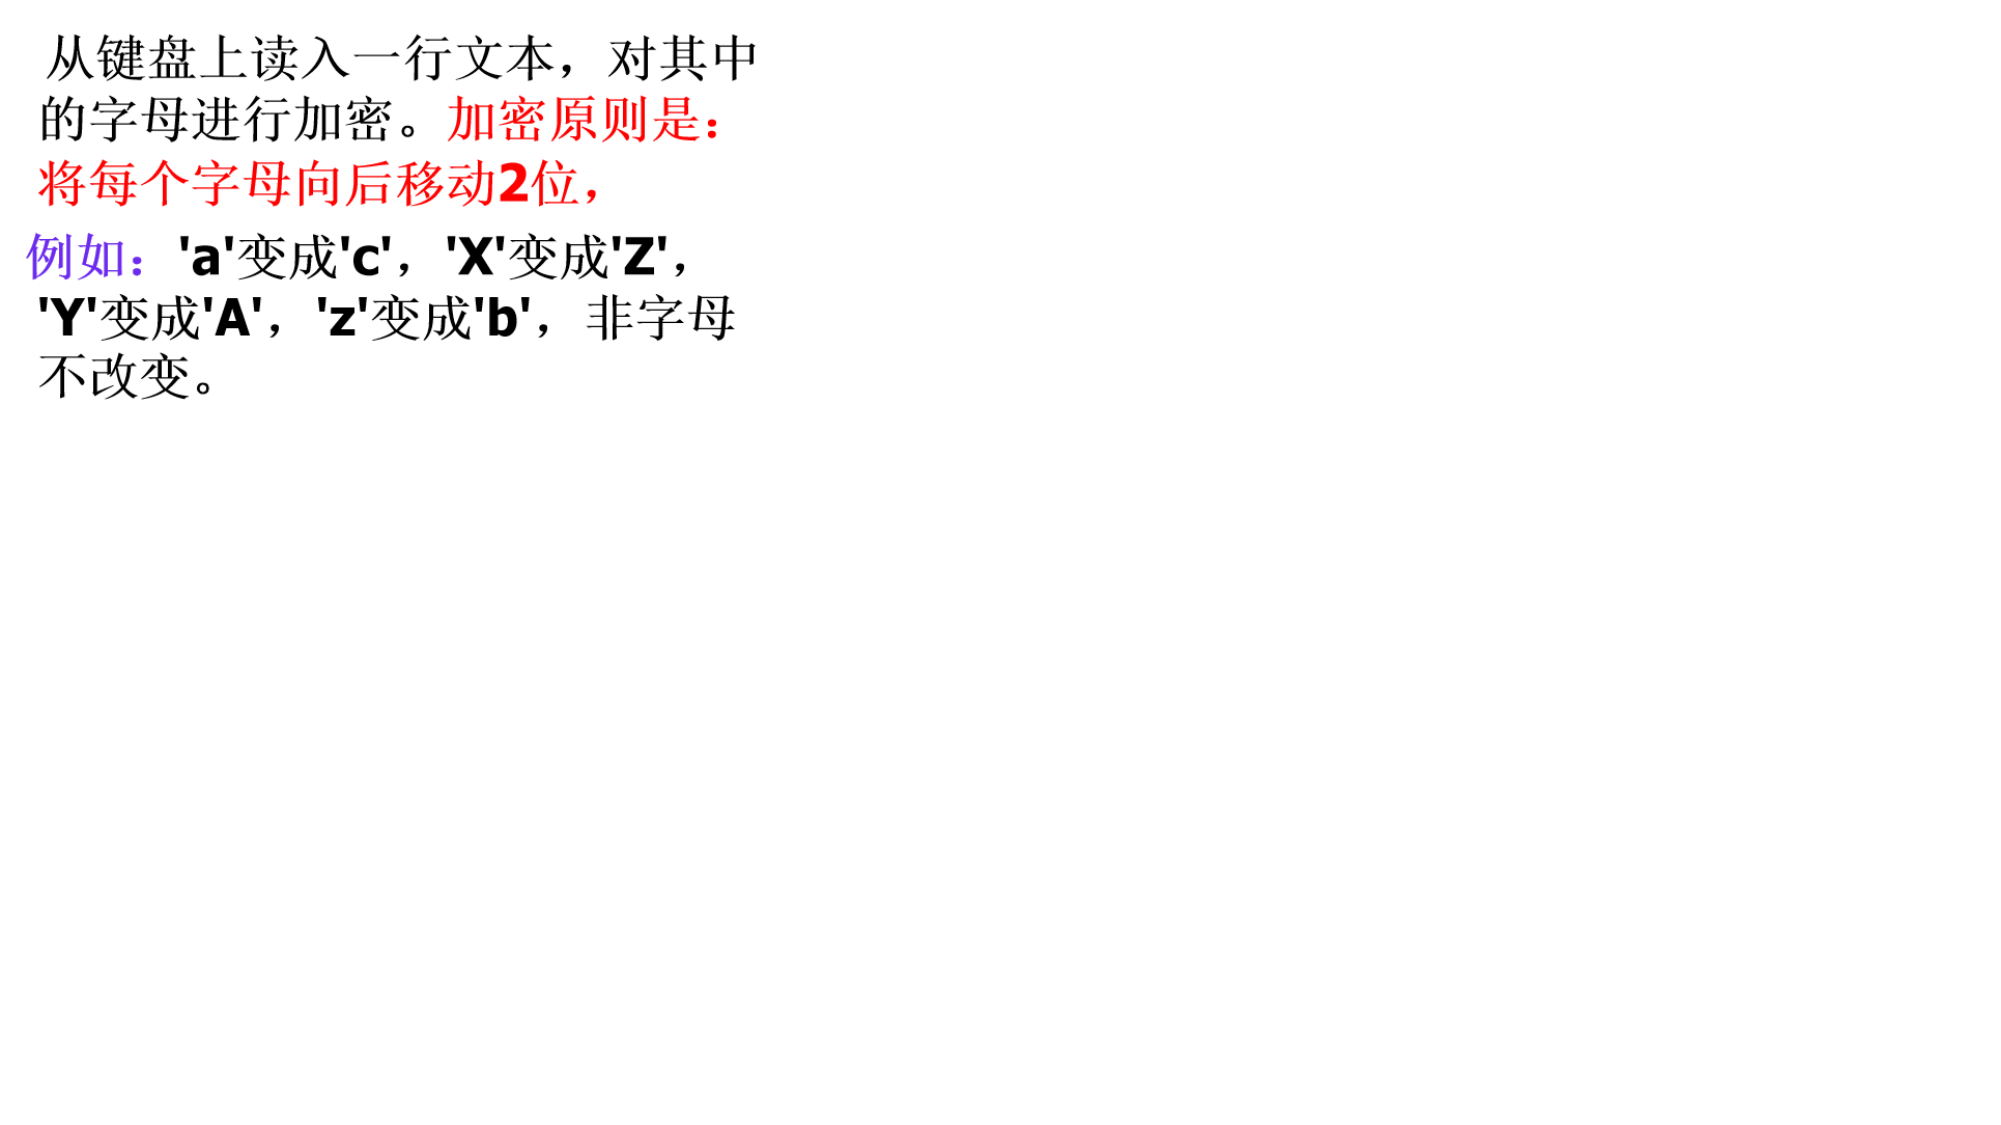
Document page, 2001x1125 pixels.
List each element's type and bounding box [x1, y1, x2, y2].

picture [0, 18, 794, 404]
